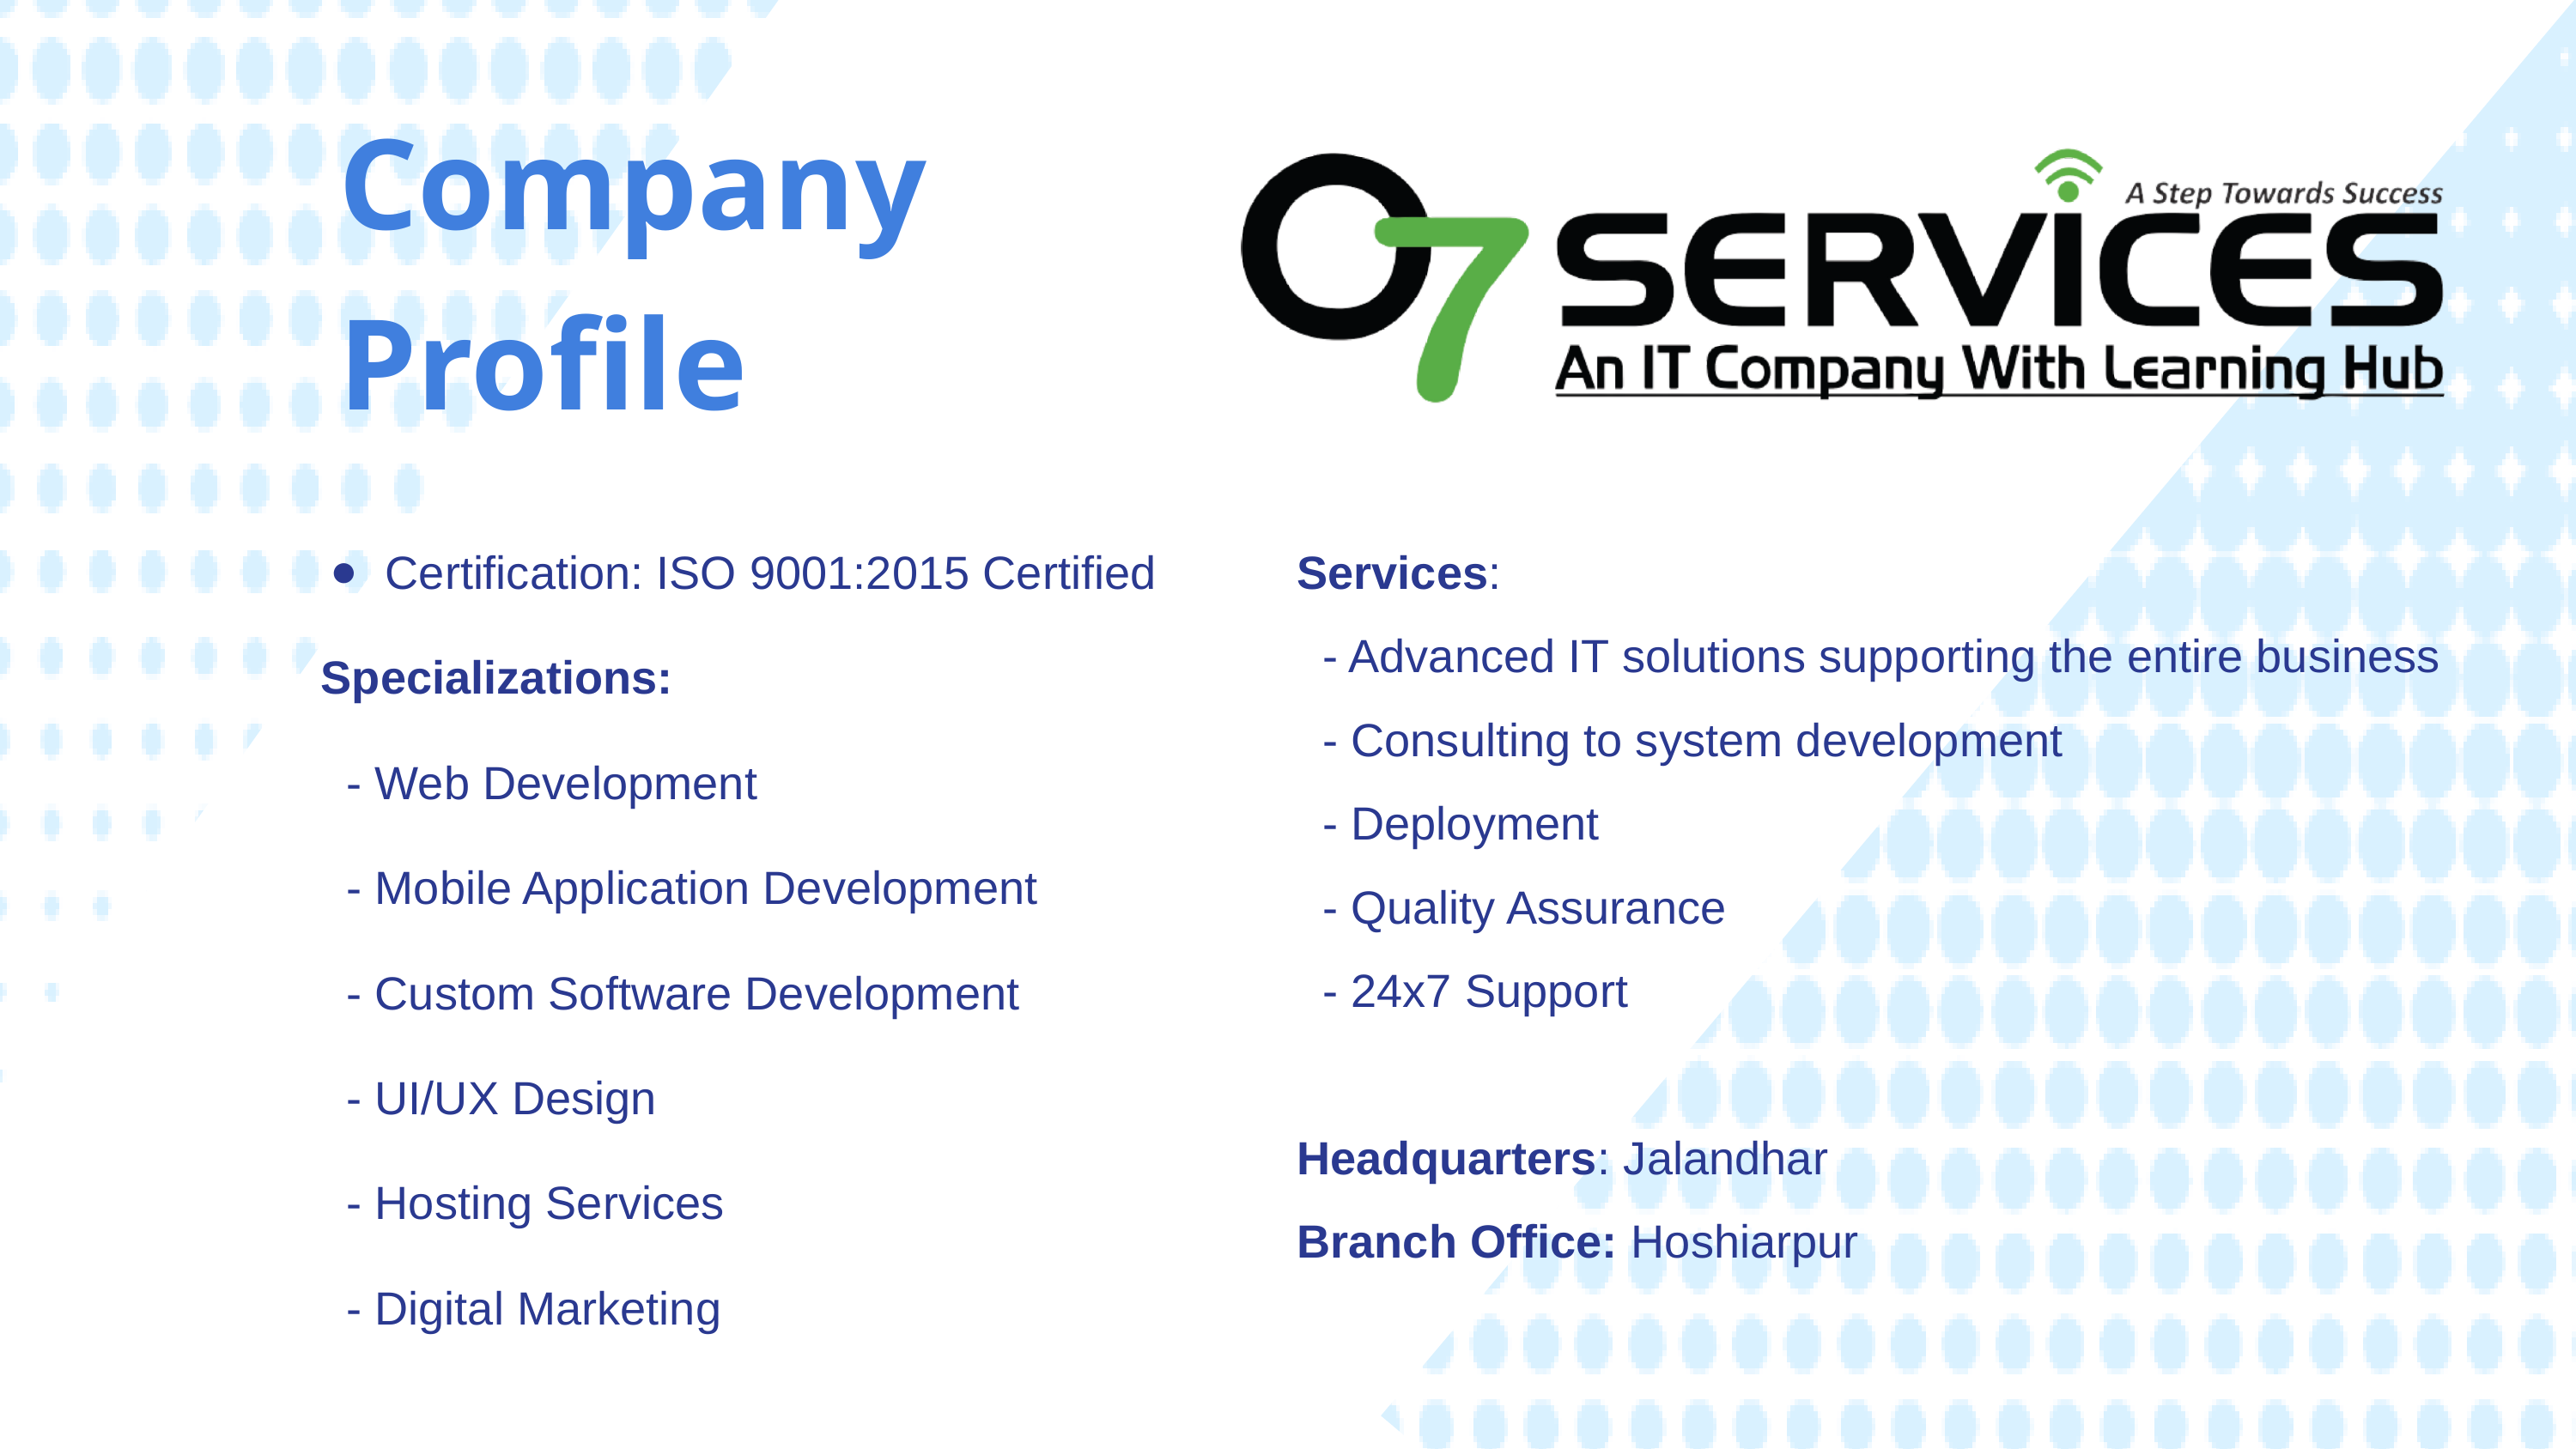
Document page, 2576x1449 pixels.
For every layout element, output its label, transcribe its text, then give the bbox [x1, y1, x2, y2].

picture [1241, 142, 2445, 409]
text_box [0, 0, 779, 1098]
text_box Certification: ISO 9001:2015 Certified Specializations: - Web Development - Mobile Application Development - Custom Software Development - UI/UX Design - Hosting Services - Digital Marketing [307, 501, 1242, 1449]
text_box Services: - Advanced IT solutions supporting the entire business - Consulting to system development - Deployment - Quality Assurance - 24x7 Support Headquarters: Jalandhar Branch Office: Hoshiarpur [1284, 501, 2524, 1434]
text_box Company Profile [338, 74, 1541, 435]
text_box [1401, 0, 2576, 1449]
